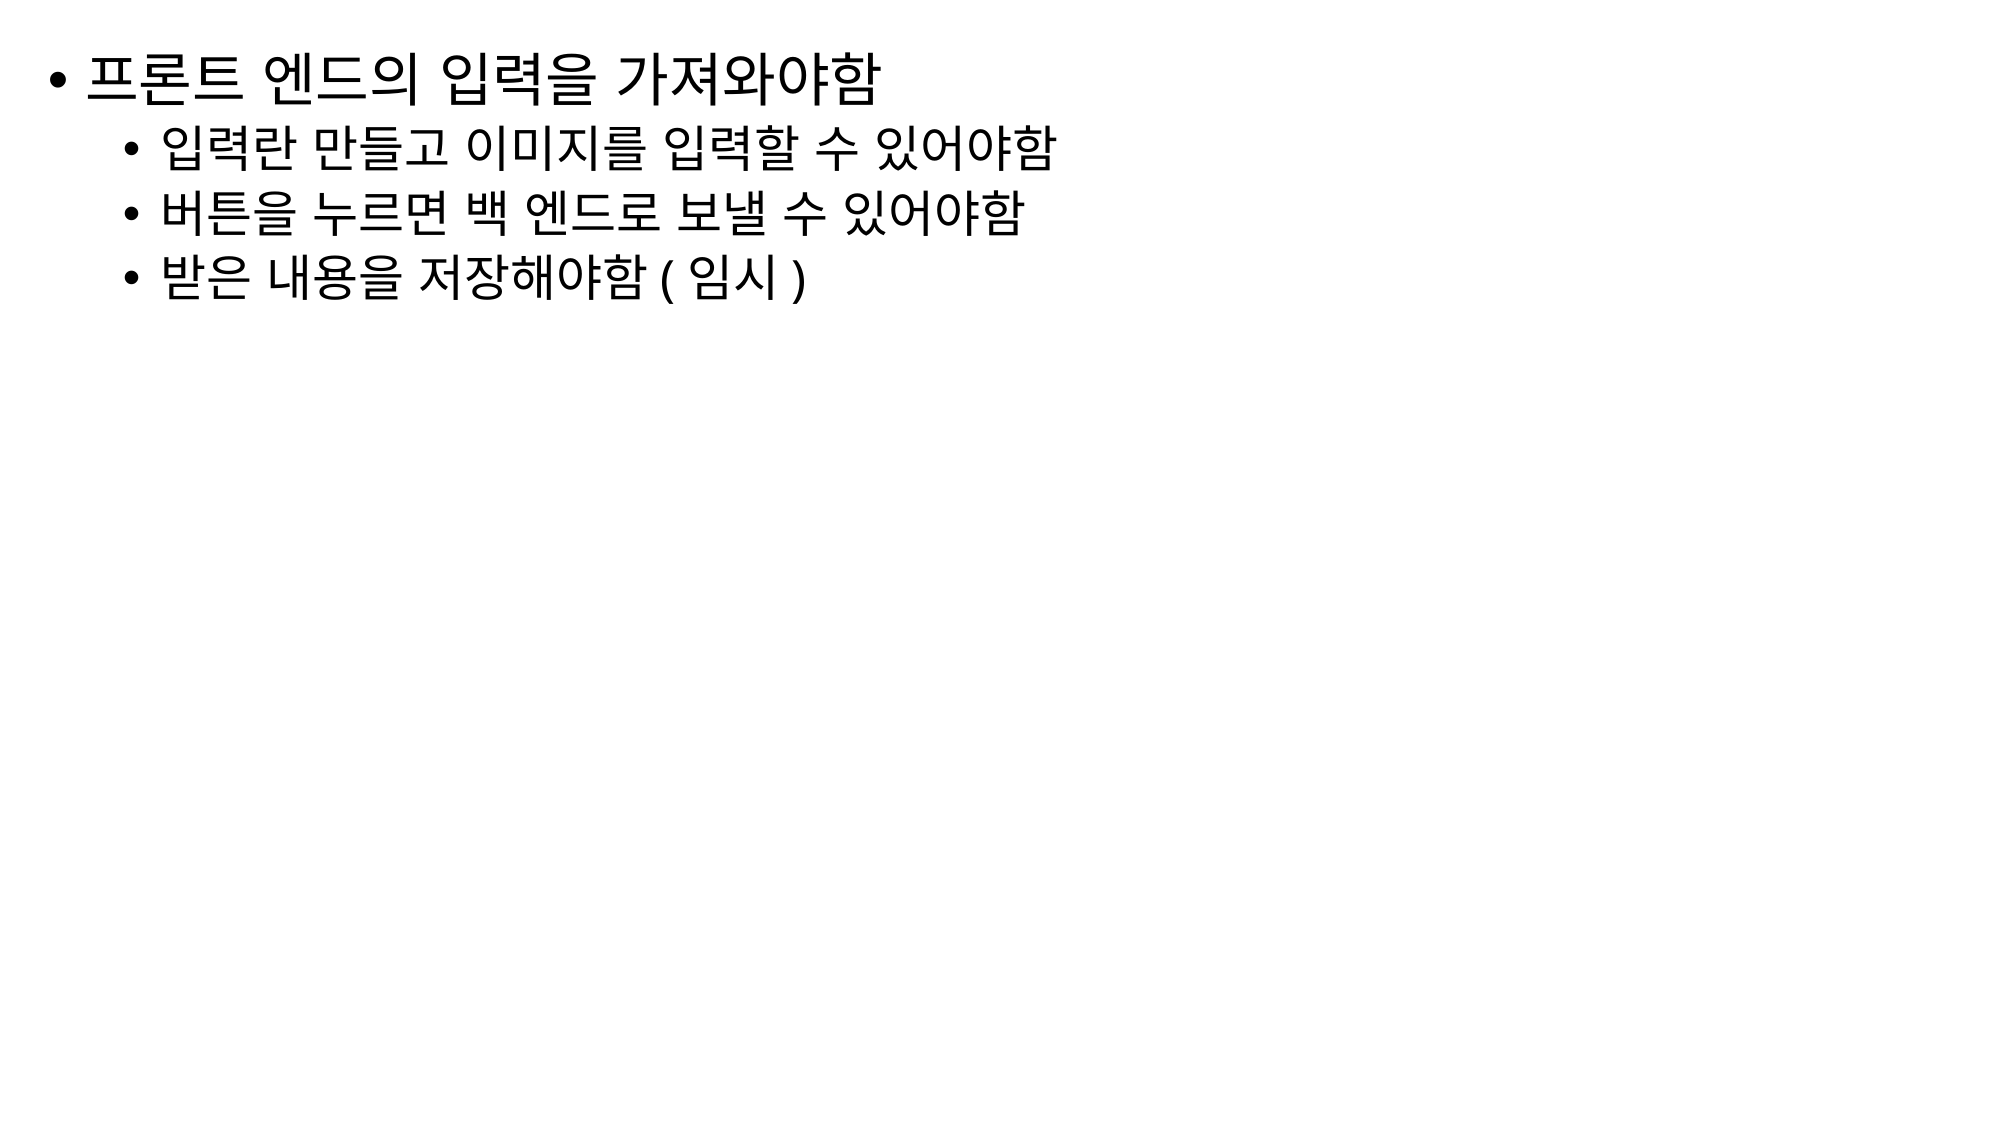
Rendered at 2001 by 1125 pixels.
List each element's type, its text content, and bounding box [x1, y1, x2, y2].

list 프론트 엔드의 입력을 가져와야함 입력란 만들고 이미지를 입력할 수 있어야함 버튼을 누르면 백 엔드로 보낼 수 있어야함 받은 내용을 저장해야함(임시) [32, 43, 1863, 1014]
